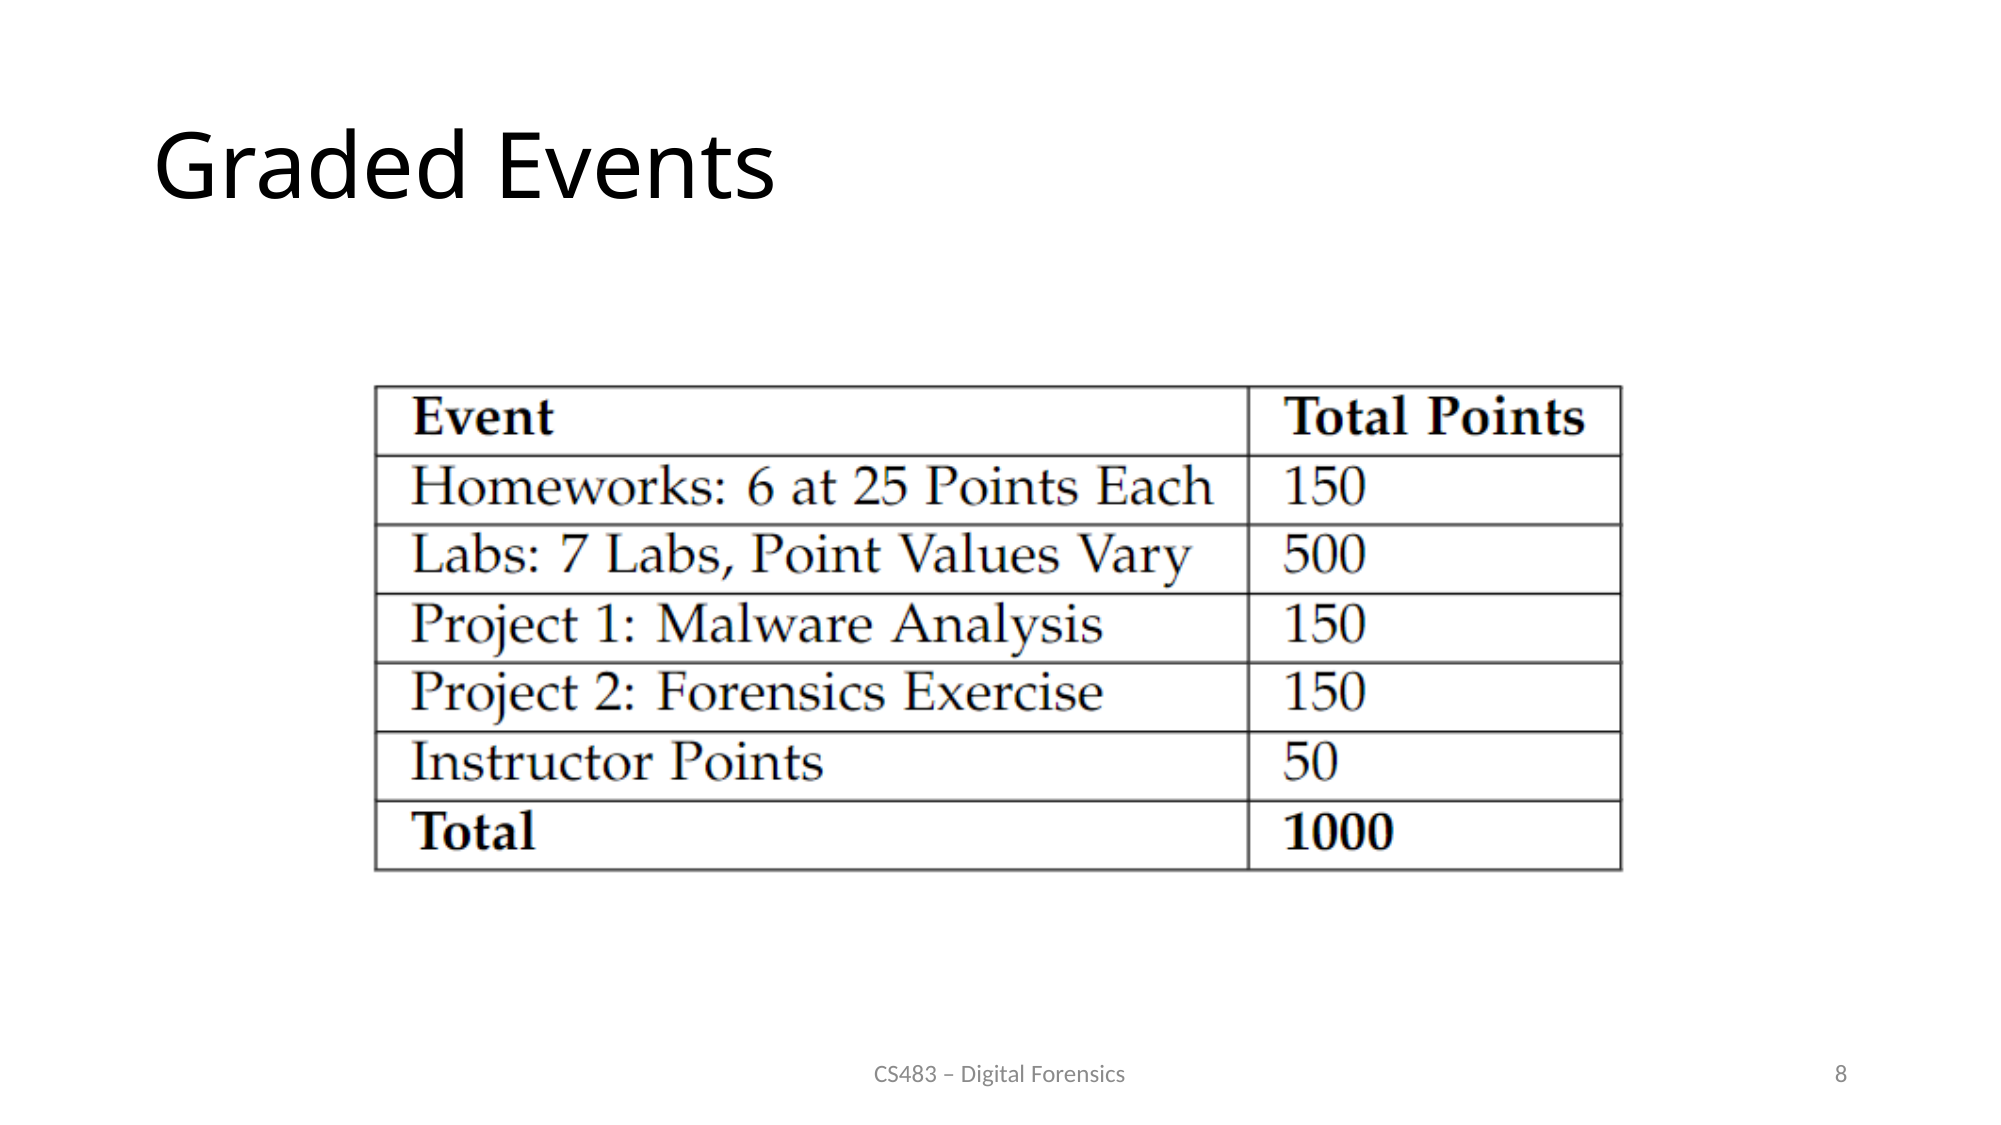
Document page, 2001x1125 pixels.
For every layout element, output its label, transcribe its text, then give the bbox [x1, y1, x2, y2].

title Graded Events [137, 59, 1863, 278]
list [365, 382, 1635, 880]
footer CS483 – Digital Forensics [662, 1042, 1338, 1103]
slide_number 8 [1412, 1042, 1863, 1103]
